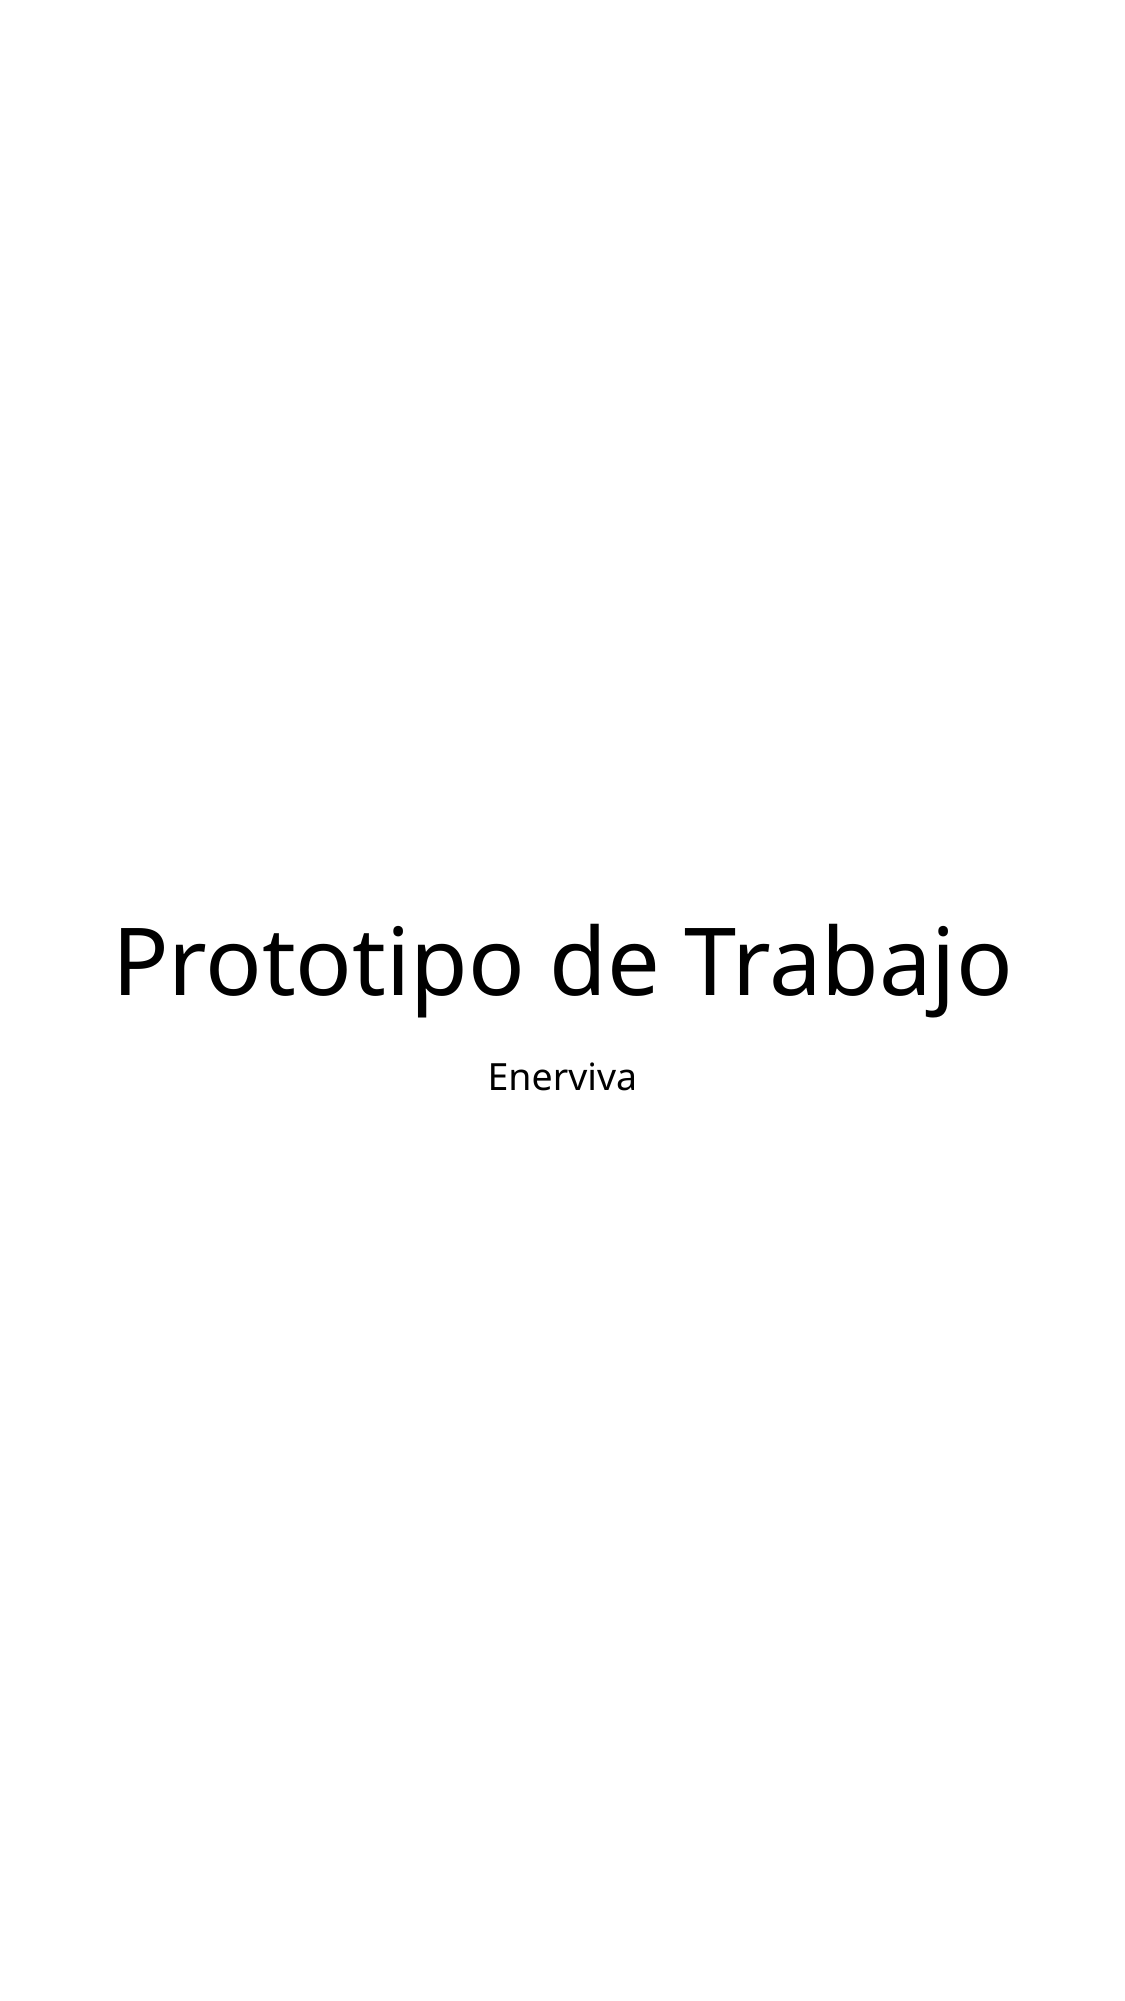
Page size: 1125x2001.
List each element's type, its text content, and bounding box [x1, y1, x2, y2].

title Prototipo de Trabajo [84, 327, 1041, 1024]
subtitle Enerviva [140, 1050, 985, 1534]
